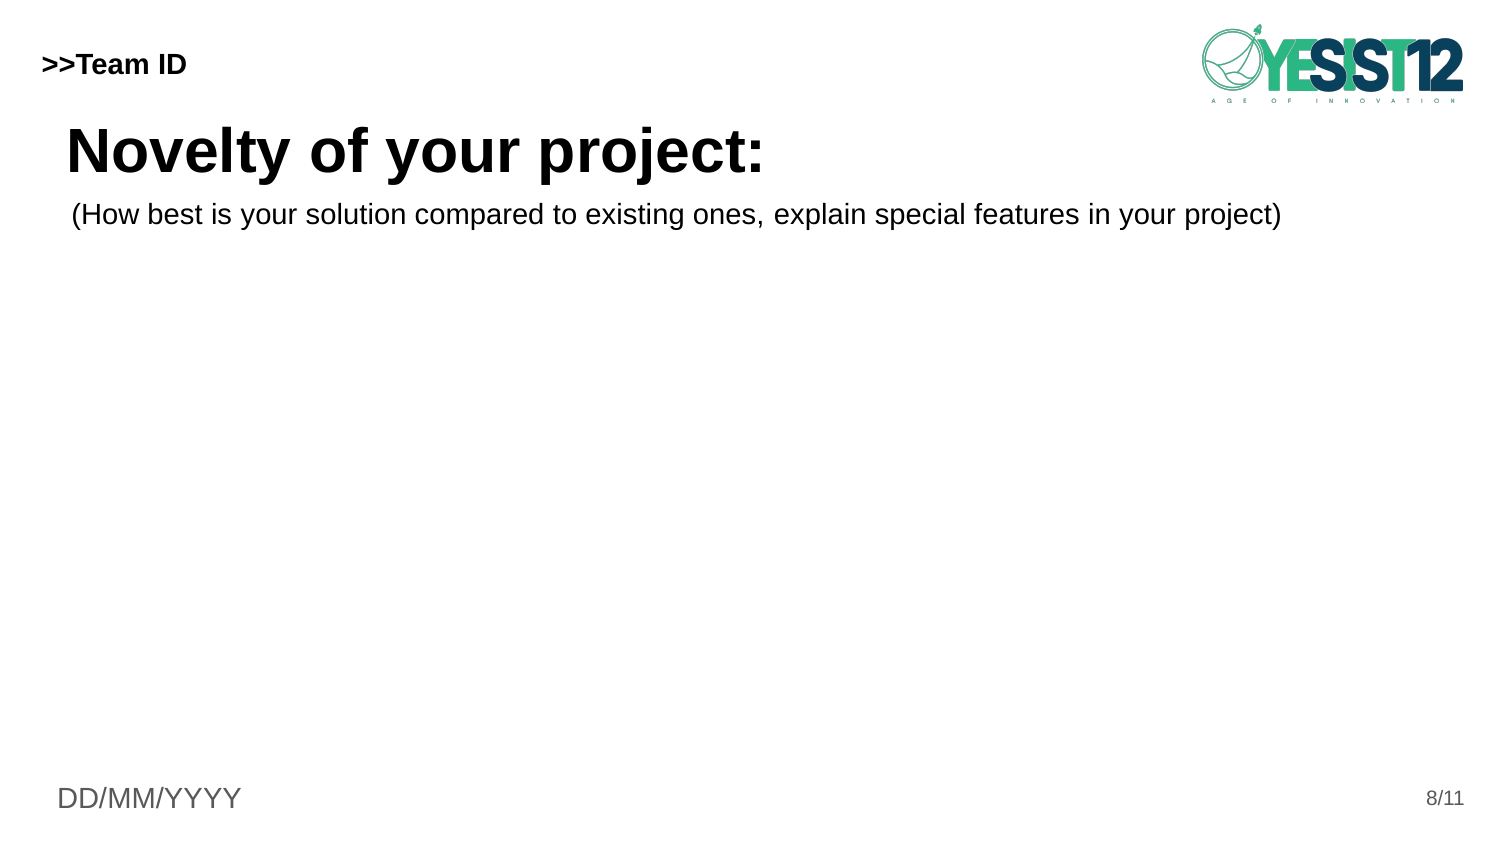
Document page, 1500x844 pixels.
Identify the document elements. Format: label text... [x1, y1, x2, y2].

slide_number 8/11 [1389, 764, 1480, 830]
title Novelty of your project: [51, 95, 1449, 181]
text_box (How best is your solution compared to existing ones, explain special features in your project) [56, 187, 1298, 238]
picture [1201, 24, 1463, 104]
text_box >>Team ID [26, 37, 221, 88]
text_box DD/MM/YYYY [42, 771, 493, 822]
